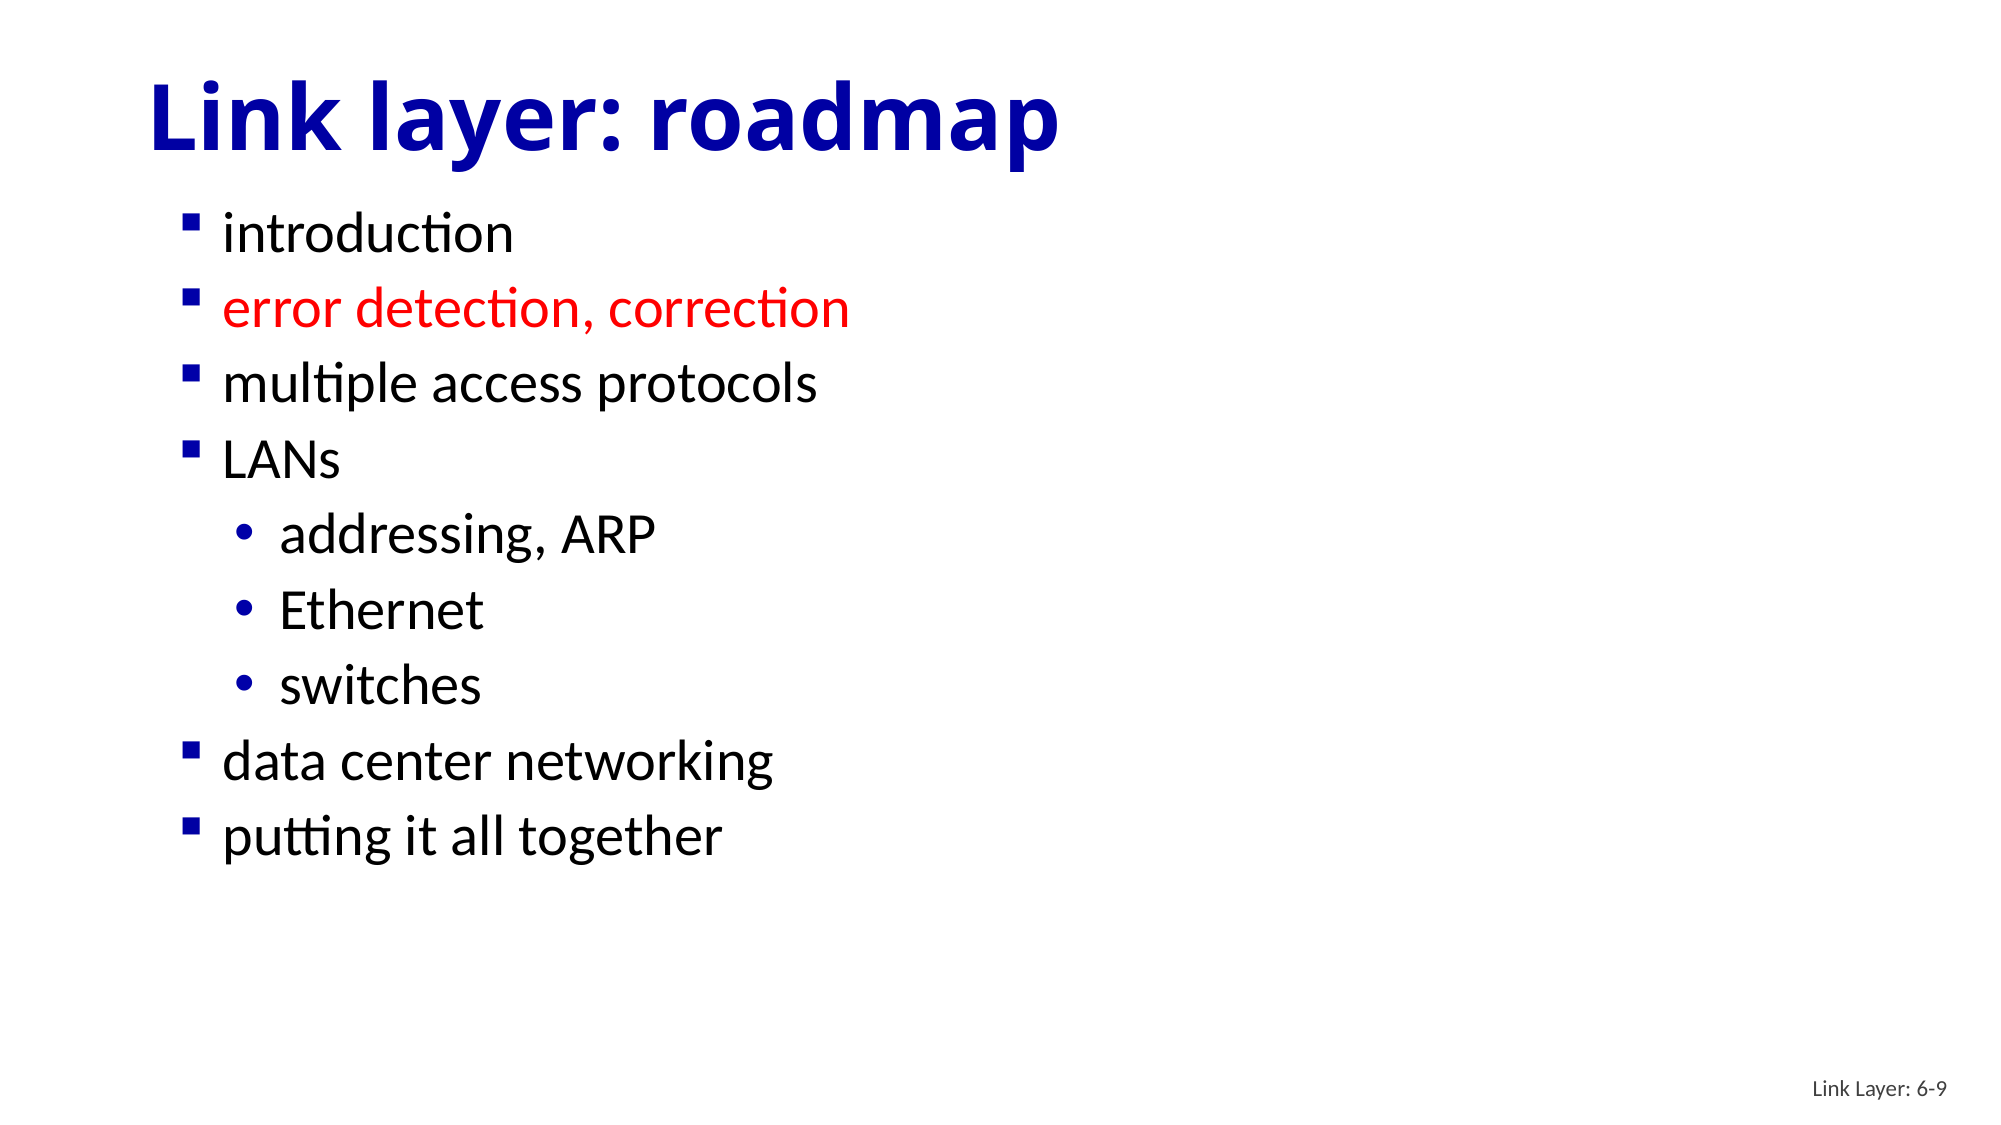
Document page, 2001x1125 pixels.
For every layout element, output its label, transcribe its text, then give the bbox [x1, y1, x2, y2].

slide_number Link Layer: 6-9 [1512, 1056, 1963, 1117]
title Link layer: roadmap [131, 47, 1856, 195]
text_box introduction error detection, correction multiple access protocols LANs addressing, ARP Ethernet switches data center networking putting it all together [161, 194, 1285, 1057]
